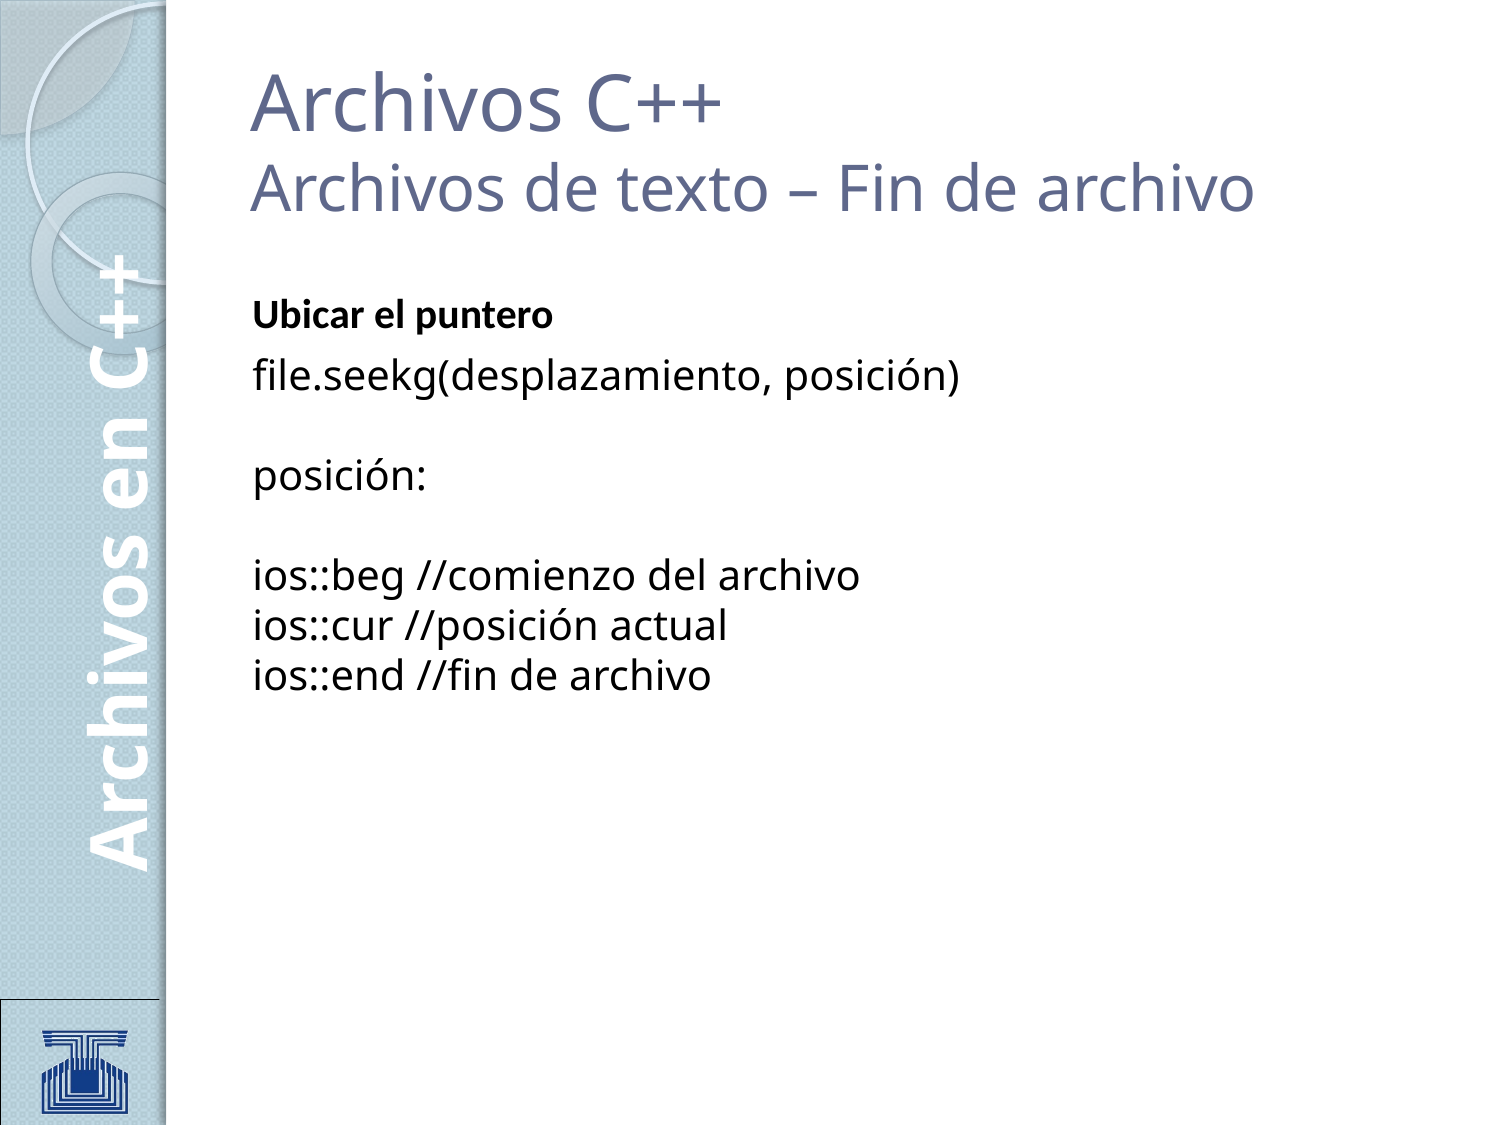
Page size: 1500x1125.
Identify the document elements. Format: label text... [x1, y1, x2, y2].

title Archivos C++ Archivos de texto – Fin de archivo [235, 45, 1466, 233]
picture [0, 999, 160, 1125]
text_box Archivos en C++ [60, 31, 171, 1094]
text_box Ubicar el puntero [237, 278, 916, 341]
text_box file.seekg(desplazamiento, posición) posición: ios::beg //comienzo del archivo ios::cur //posición actual ios::end //fin de archivo [237, 341, 1425, 707]
